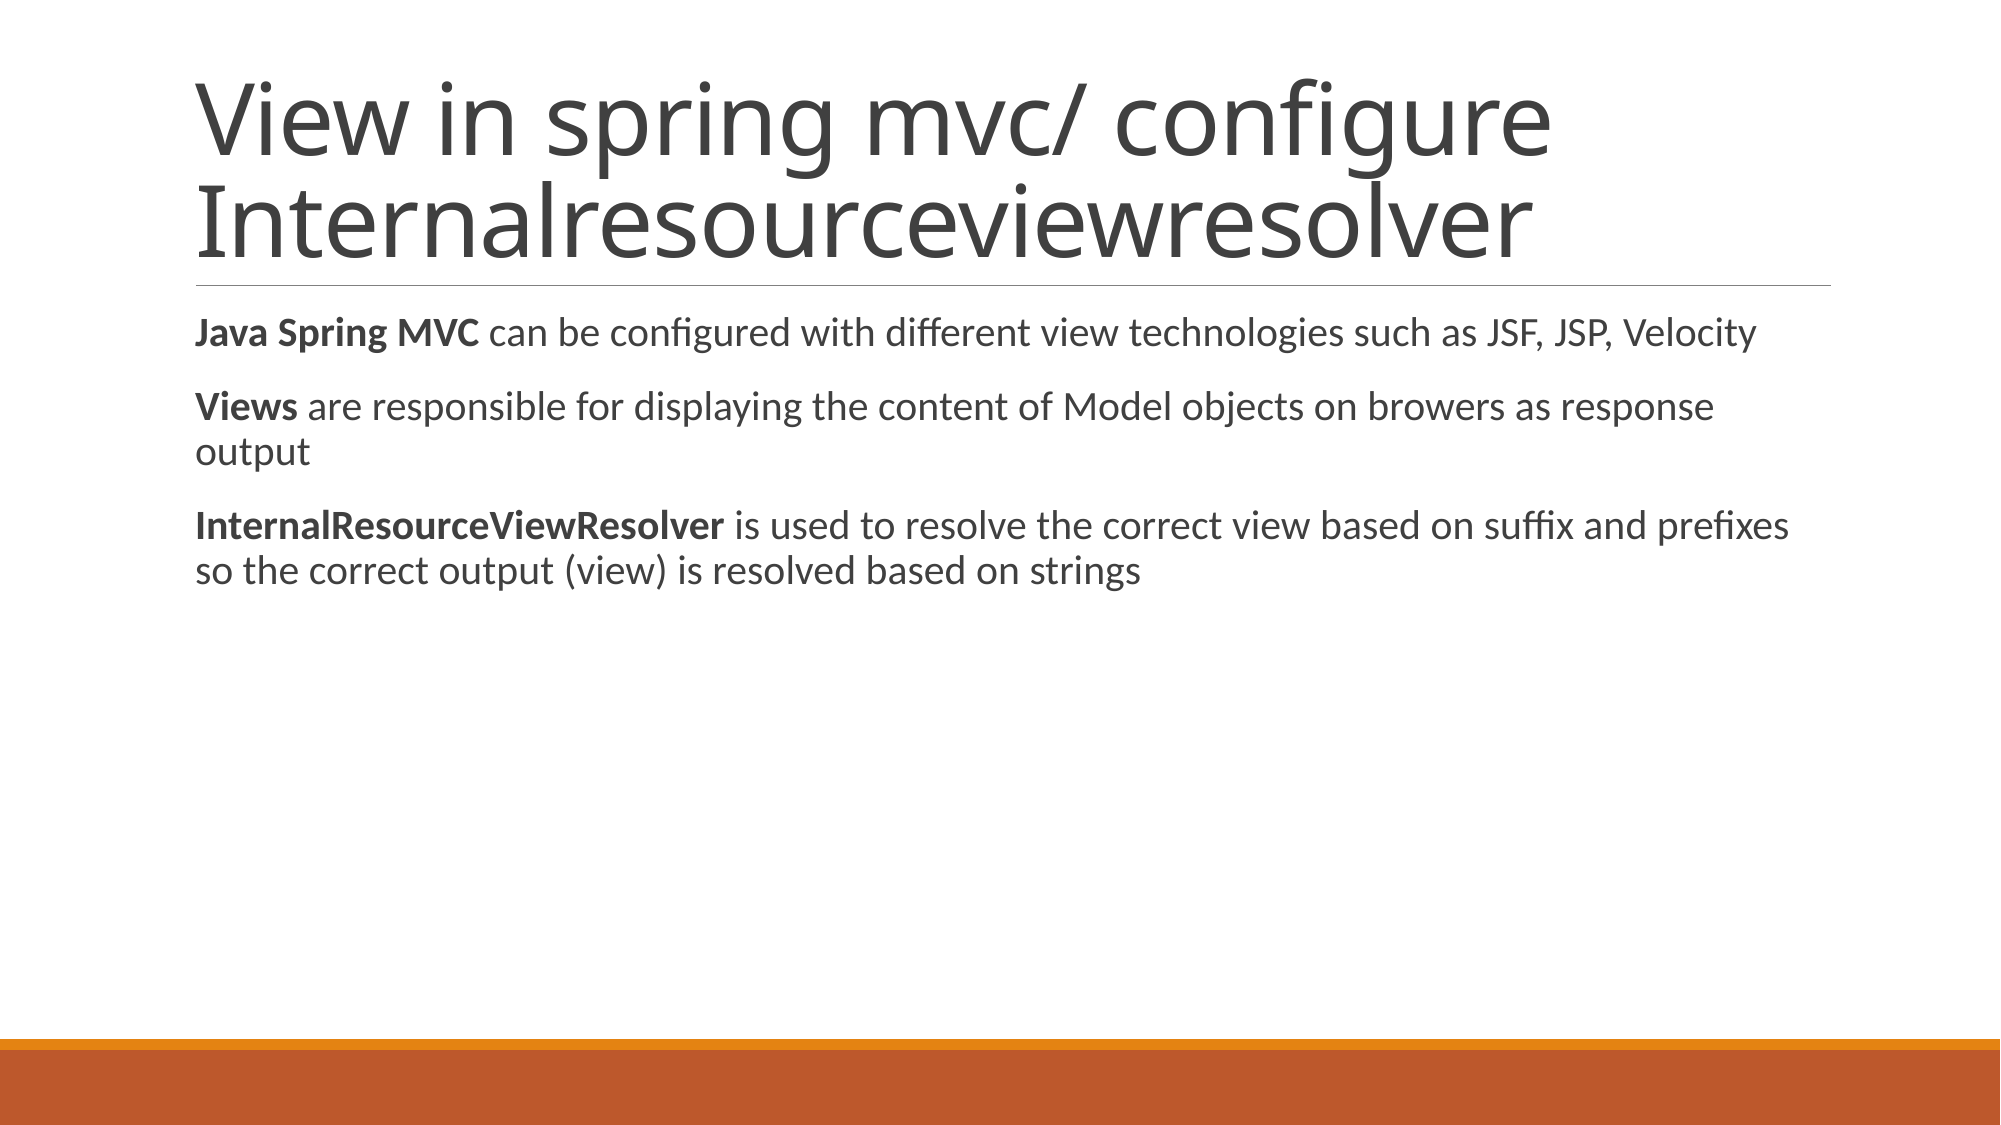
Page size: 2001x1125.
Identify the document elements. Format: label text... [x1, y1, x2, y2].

title View in spring mvc/ configure Internalresourceviewresolver [180, 47, 1830, 285]
list Java Spring MVC can be configured with different view technologies such as JSF, JSP, Velocity Views are responsible for displaying the content of Model objects on browers as response output InternalResourceViewResolver is used to resolve the correct view based on suffix and prefixes so the correct output (view) is resolved based on strings [180, 302, 1830, 963]
